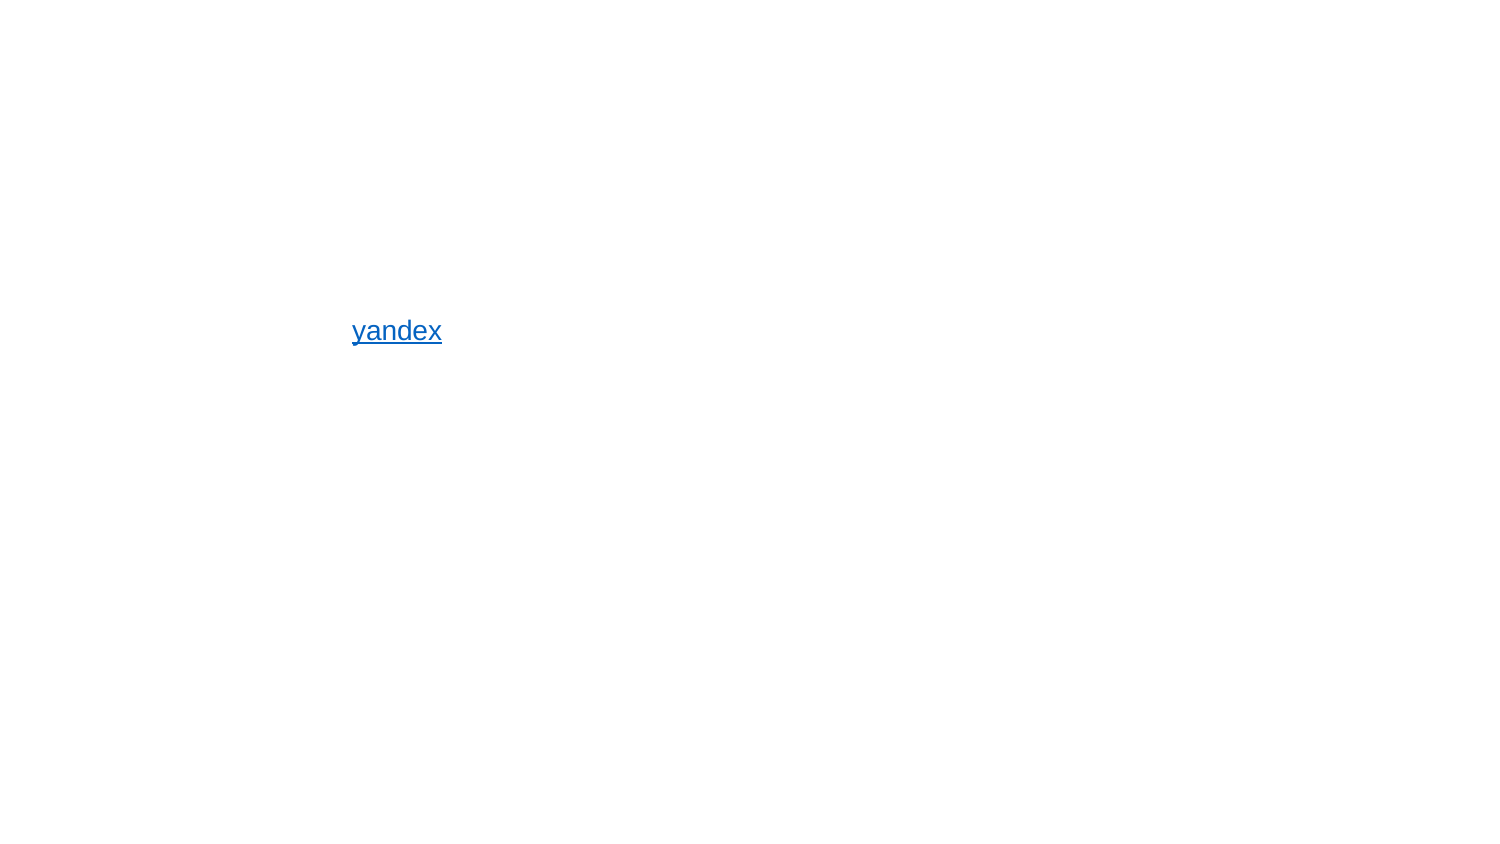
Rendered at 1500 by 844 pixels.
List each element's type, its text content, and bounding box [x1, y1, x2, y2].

text_box yandex [337, 304, 811, 779]
